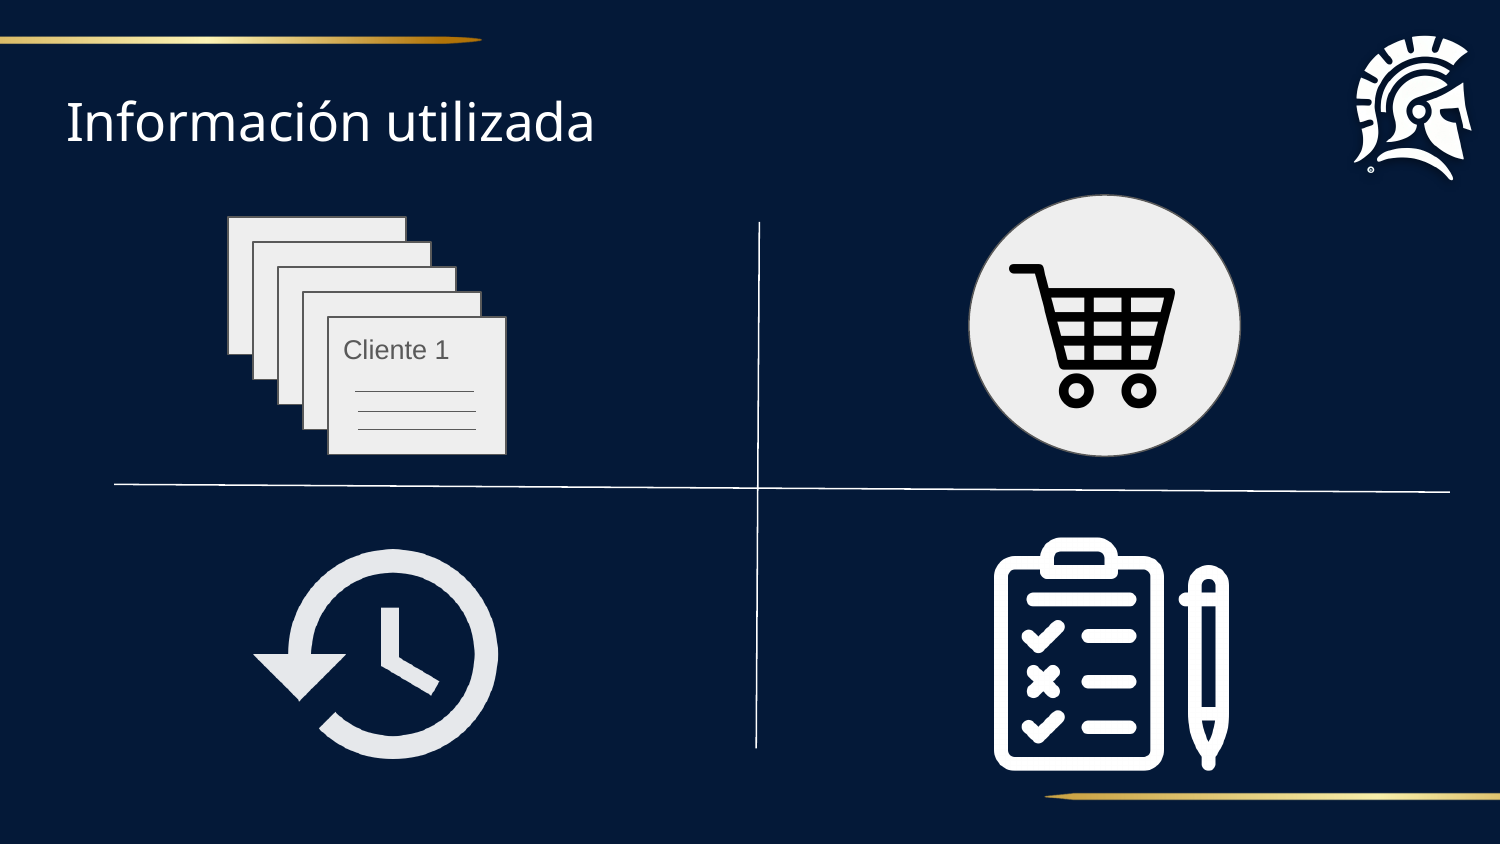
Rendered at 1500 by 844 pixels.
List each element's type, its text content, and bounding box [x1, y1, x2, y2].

picture [1343, 28, 1481, 189]
text_box [253, 242, 432, 380]
text_box Cliente 1 [328, 317, 471, 382]
picture [0, 0, 490, 87]
text_box [278, 267, 457, 405]
text_box [328, 317, 507, 455]
text_box [228, 217, 407, 355]
text_box [303, 292, 482, 430]
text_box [755, 221, 760, 482]
picture [241, 513, 522, 794]
text_box [968, 194, 1241, 457]
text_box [755, 502, 760, 749]
title Información utilizada [51, 72, 1449, 167]
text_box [113, 484, 1451, 493]
picture [1009, 252, 1176, 419]
picture [994, 536, 1500, 844]
